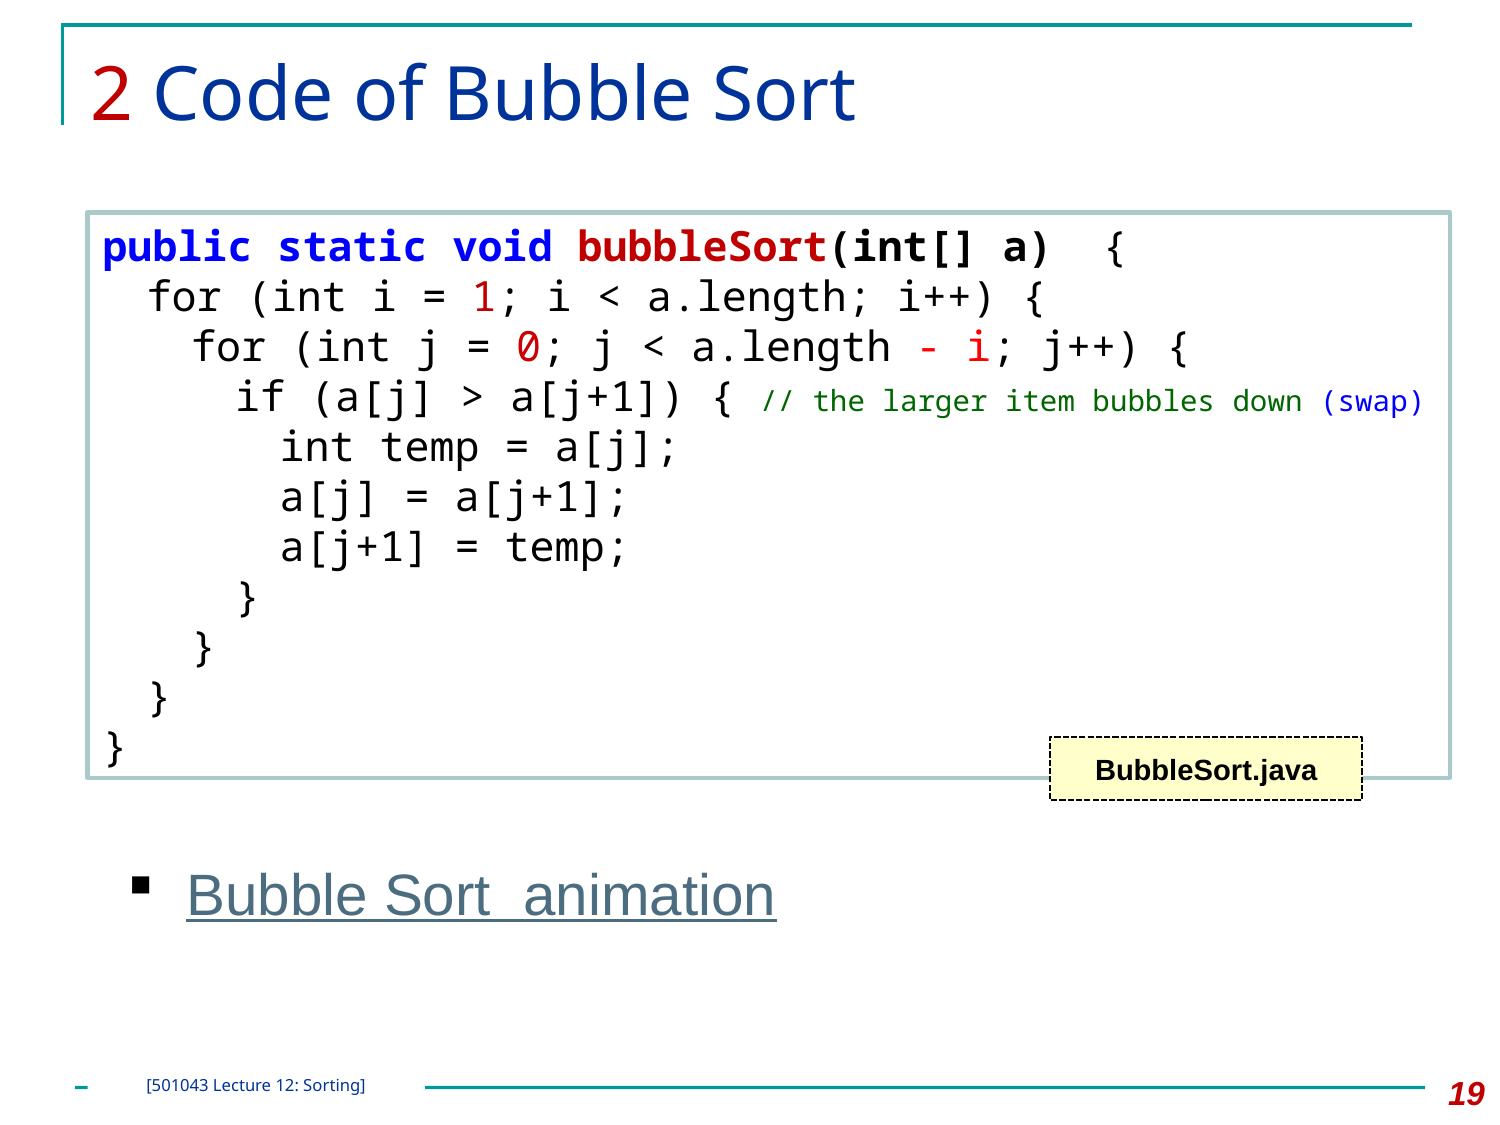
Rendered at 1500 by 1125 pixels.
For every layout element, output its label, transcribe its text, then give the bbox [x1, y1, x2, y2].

text_box Bubble Sort animation [112, 849, 988, 935]
title 2 Code of Bubble Sort [74, 37, 1426, 188]
text_box [501043 Lecture 12: Sorting] [87, 1074, 425, 1100]
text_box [87, 212, 1451, 801]
slide_number 19 [1400, 1065, 1500, 1125]
